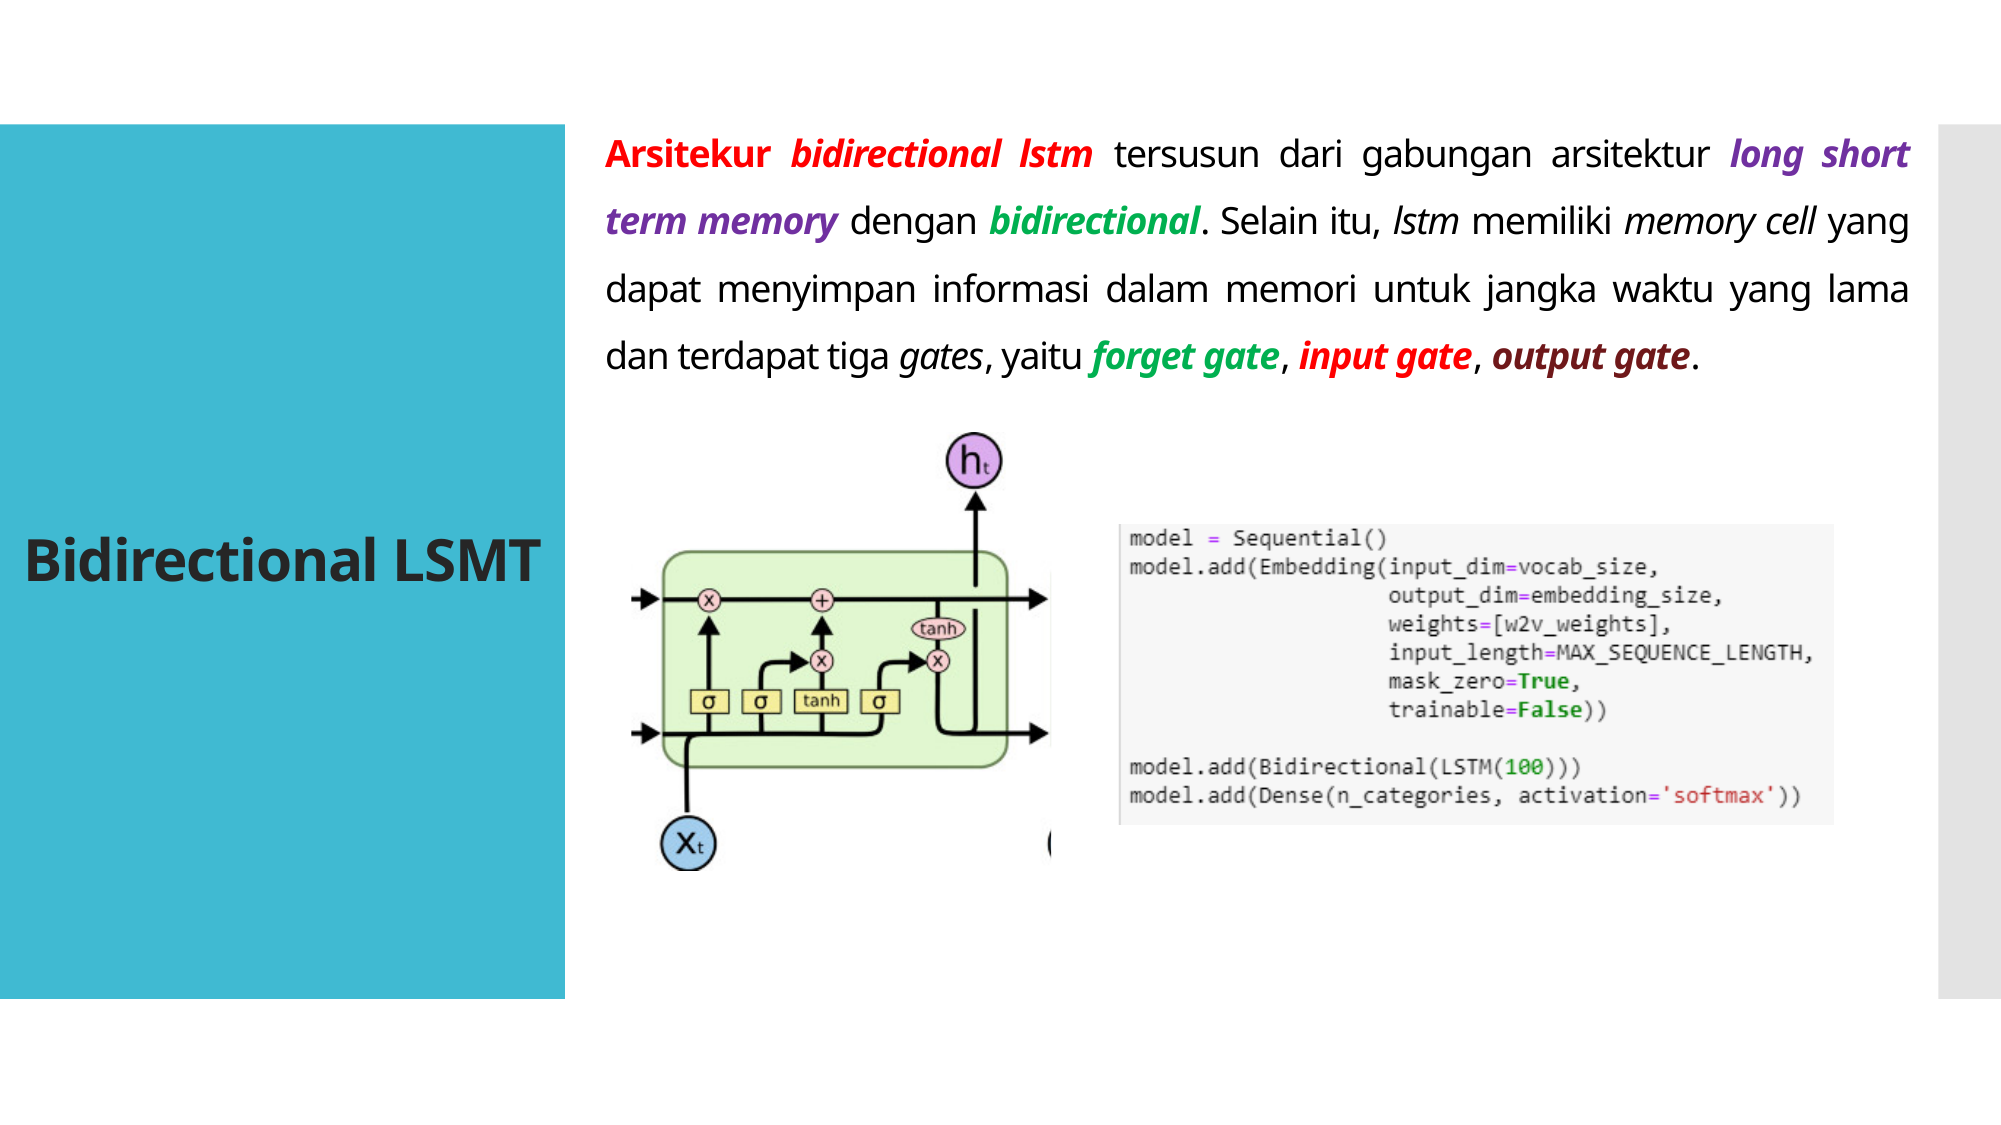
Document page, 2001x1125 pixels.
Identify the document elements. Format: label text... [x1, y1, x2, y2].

picture [1116, 524, 1834, 826]
picture [631, 432, 1052, 871]
text_box Arsitekur bidirectional lstm tersusun dari gabungan arsitektur long short term memory dengan bidirectional. Selain itu, lstm memiliki memory cell yang dapat menyimpan informasi dalam memori untuk jangka waktu yang lama dan terdapat tiga gates, yaitu forget gate, input gate, output gate. [590, 96, 1925, 388]
title Bidirectional LSMT [0, 473, 566, 652]
